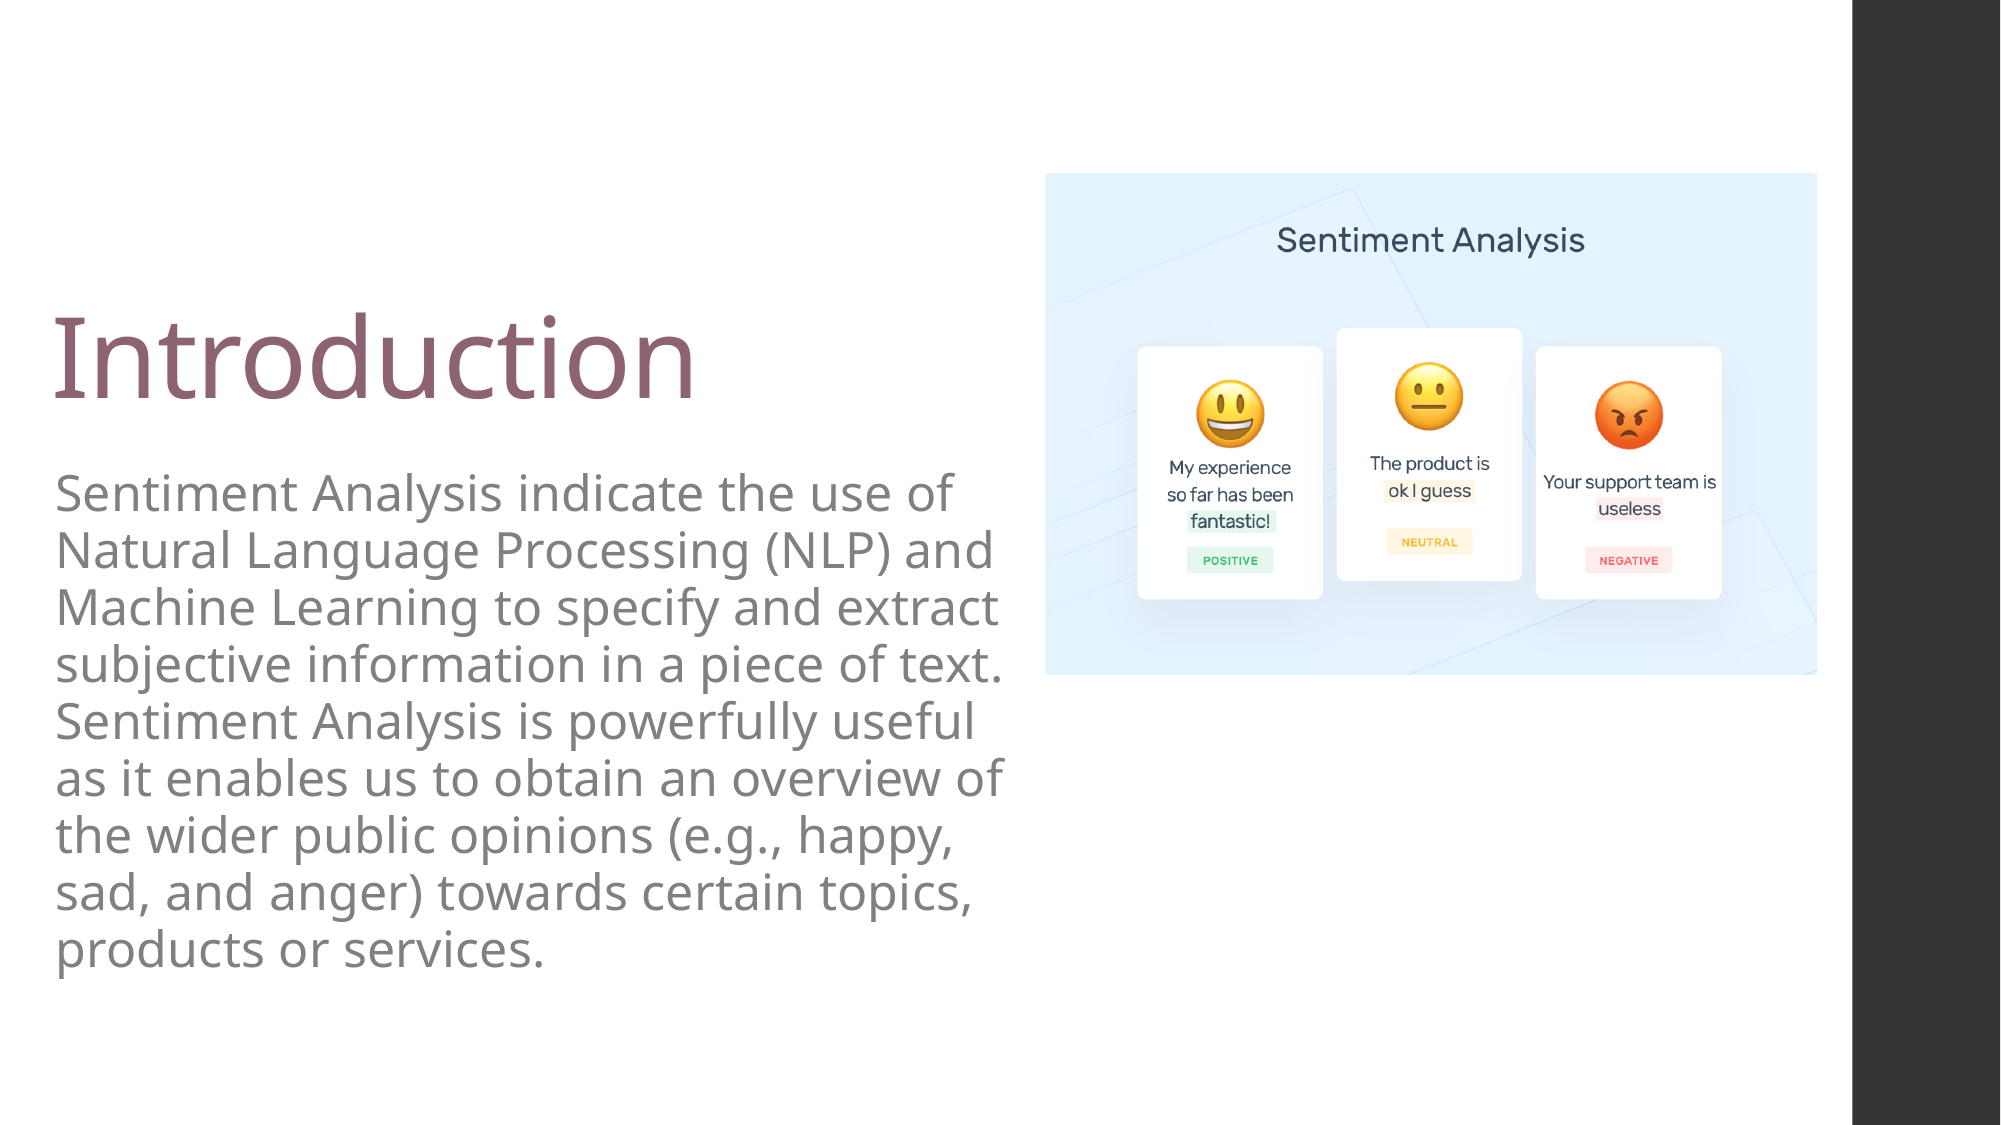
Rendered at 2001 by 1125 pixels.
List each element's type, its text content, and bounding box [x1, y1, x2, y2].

list Sentiment Analysis indicate the use of Natural Language Processing (NLP) and Machine Learning to specify and extract subjective information in a piece of text. Sentiment Analysis is powerfully useful as it enables us to obtain an overview of the wider public opinions (e.g., happy, sad, and anger) towards certain topics, products or services. [2, 0, 1047, 1063]
picture [1045, 173, 1818, 675]
